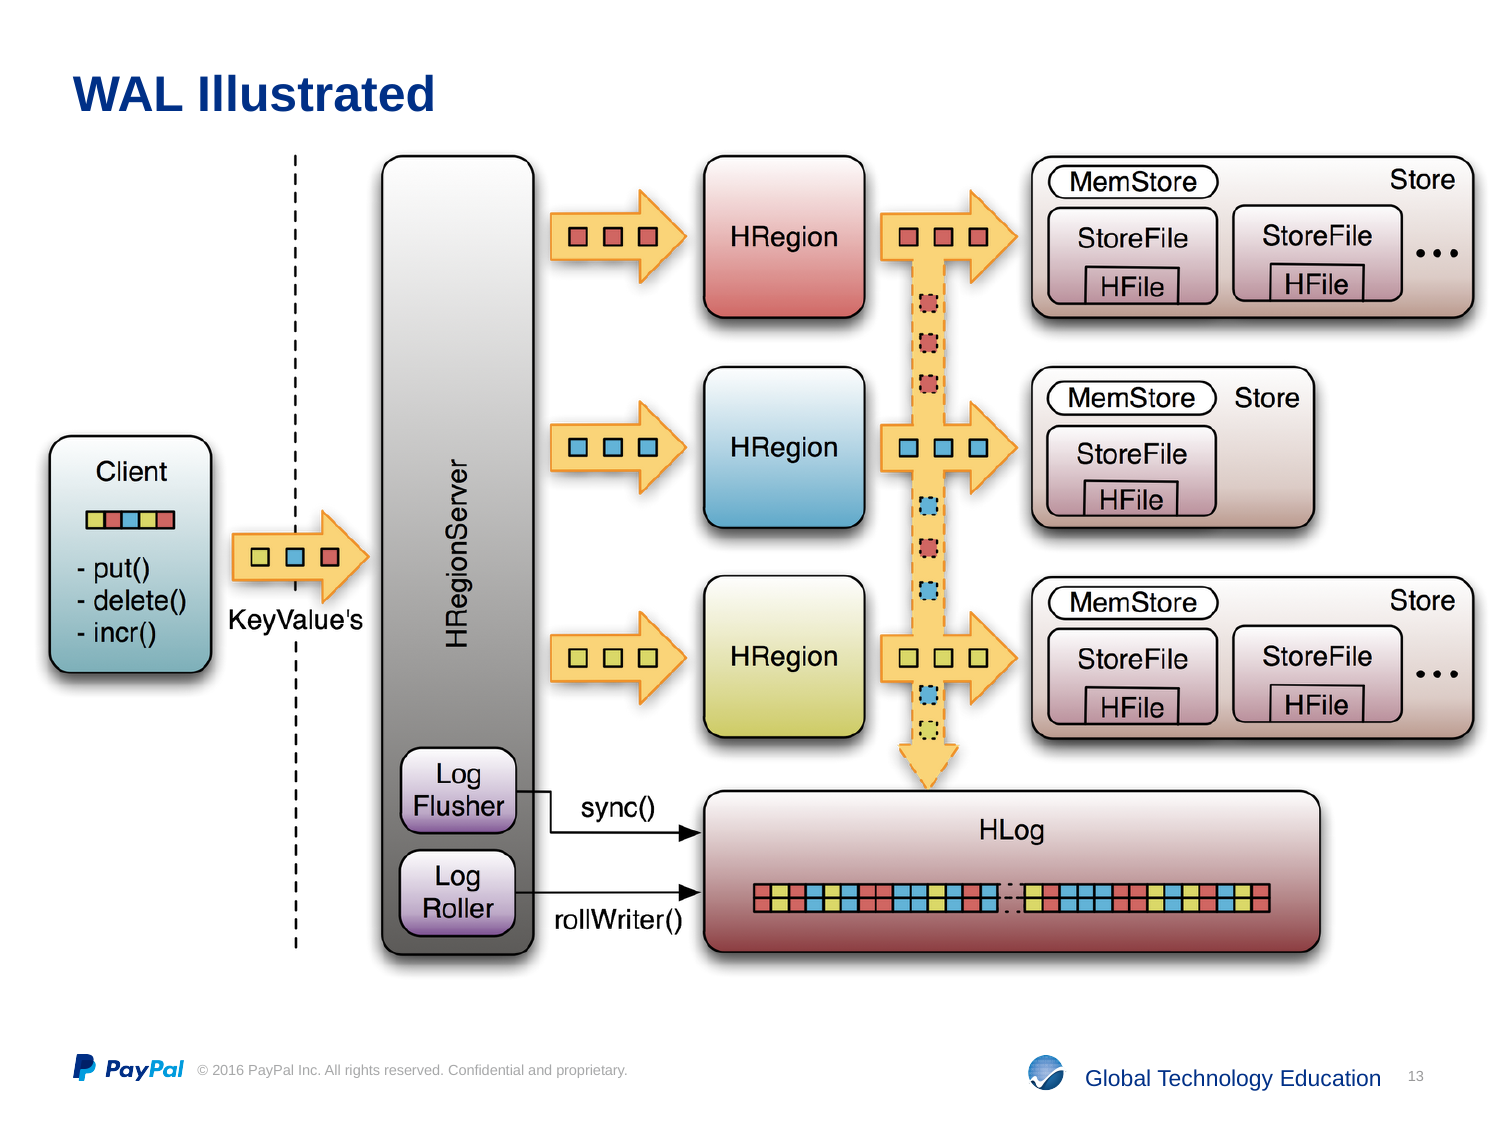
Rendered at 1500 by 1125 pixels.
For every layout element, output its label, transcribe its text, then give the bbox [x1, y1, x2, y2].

title WAL Illustrated [58, 53, 1409, 135]
picture [73, 1054, 184, 1081]
picture [1023, 1050, 1070, 1095]
picture [22, 137, 1500, 989]
slide_number 13 [1383, 1045, 1439, 1106]
